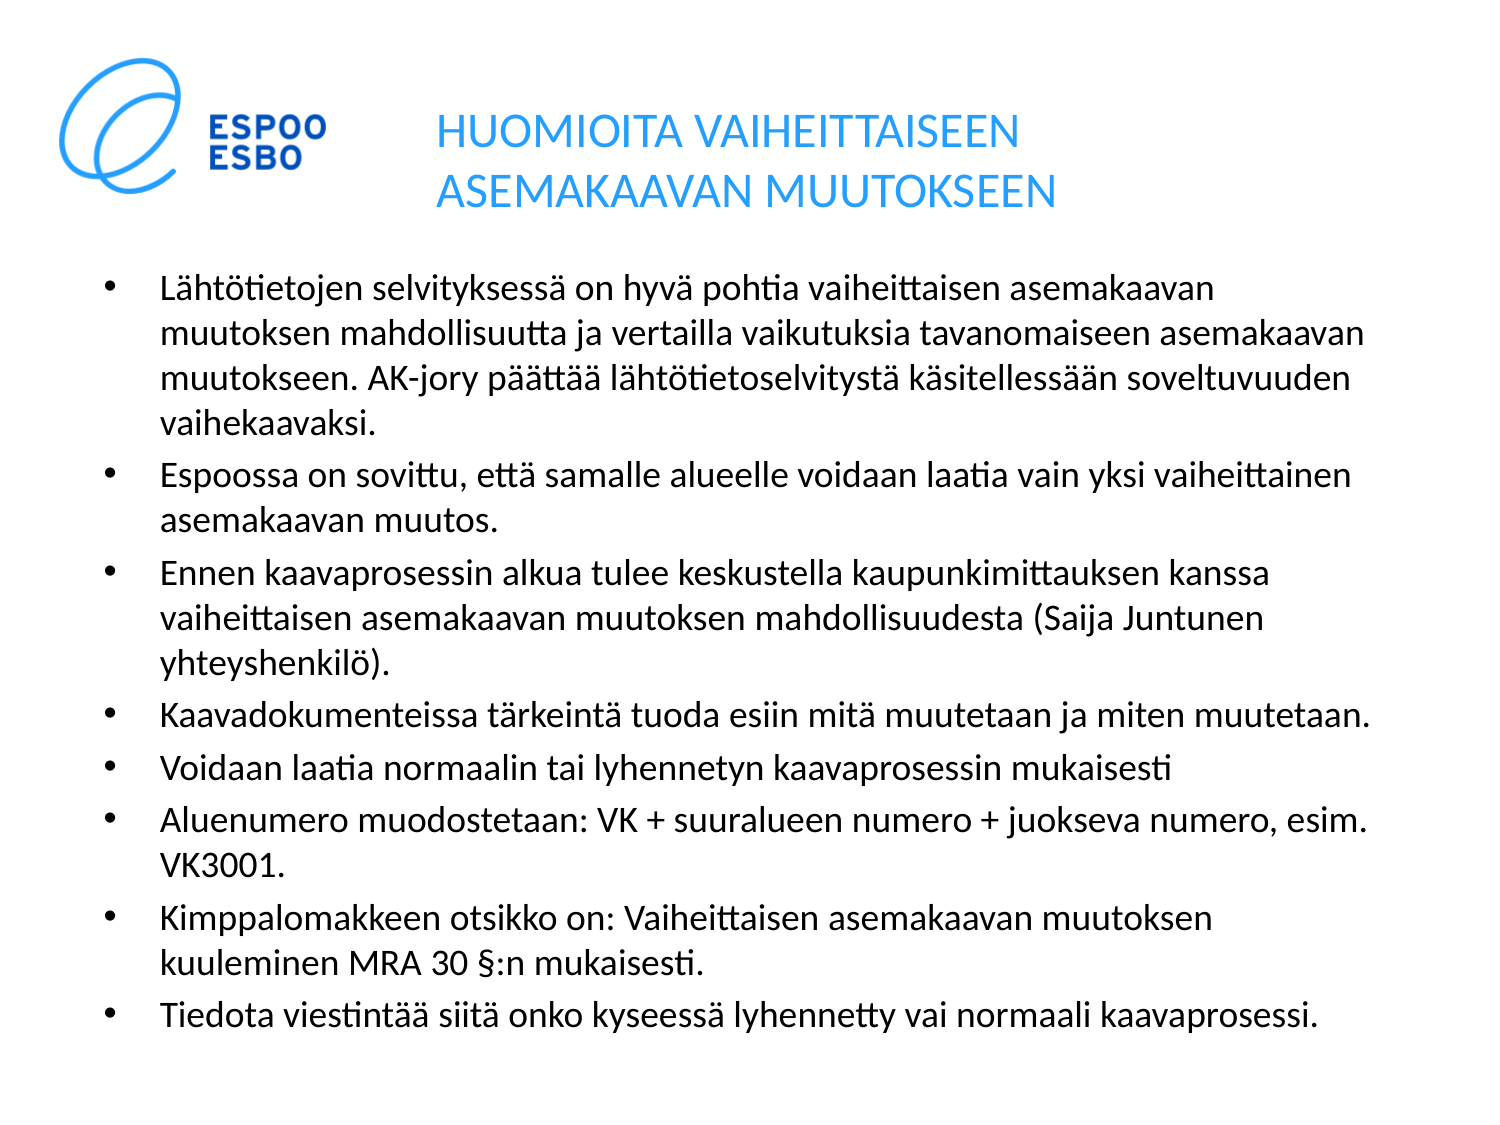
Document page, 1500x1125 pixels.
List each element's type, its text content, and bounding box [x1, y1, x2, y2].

picture [29, 29, 355, 224]
list Lähtötietojen selvityksessä on hyvä pohtia vaiheittaisen asemakaavan muutoksen mahdollisuutta ja vertailla vaikutuksia tavanomaiseen asemakaavan muutokseen. AK-jory päättää lähtötietoselvitystä käsitellessään soveltuvuuden vaihekaavaksi. Espoossa on sovittu, että samalle alueelle voidaan laatia vain yksi vaiheittainen asemakaavan muutos. Ennen kaavaprosessin alkua tulee keskustella kaupunkimittauksen kanssa vaiheittaisen asemakaavan muutoksen mahdollisuudesta (Saija Juntunen yhteyshenkilö). Kaavadokumenteissa tärkeintä tuoda esiin mitä muutetaan ja miten muutetaan. Voidaan laatia normaalin tai lyhennetyn kaavaprosessin mukaisesti Aluenumero muodostetaan: VK + suuralueen numero + juokseva numero, esim. VK3001. Kimppalomakkeen otsikko on: Vaiheittaisen asemakaavan muutoksen kuuleminen MRA 30 §:n mukaisesti. Tiedota viestintää siitä onko kyseessä lyhennetty vai normaali kaavaprosessi. [88, 255, 1388, 1059]
title HUOMIOITA VAIHEITTAISEEN ASEMAKAAVAN MUUTOKSEEN [421, 90, 1426, 278]
